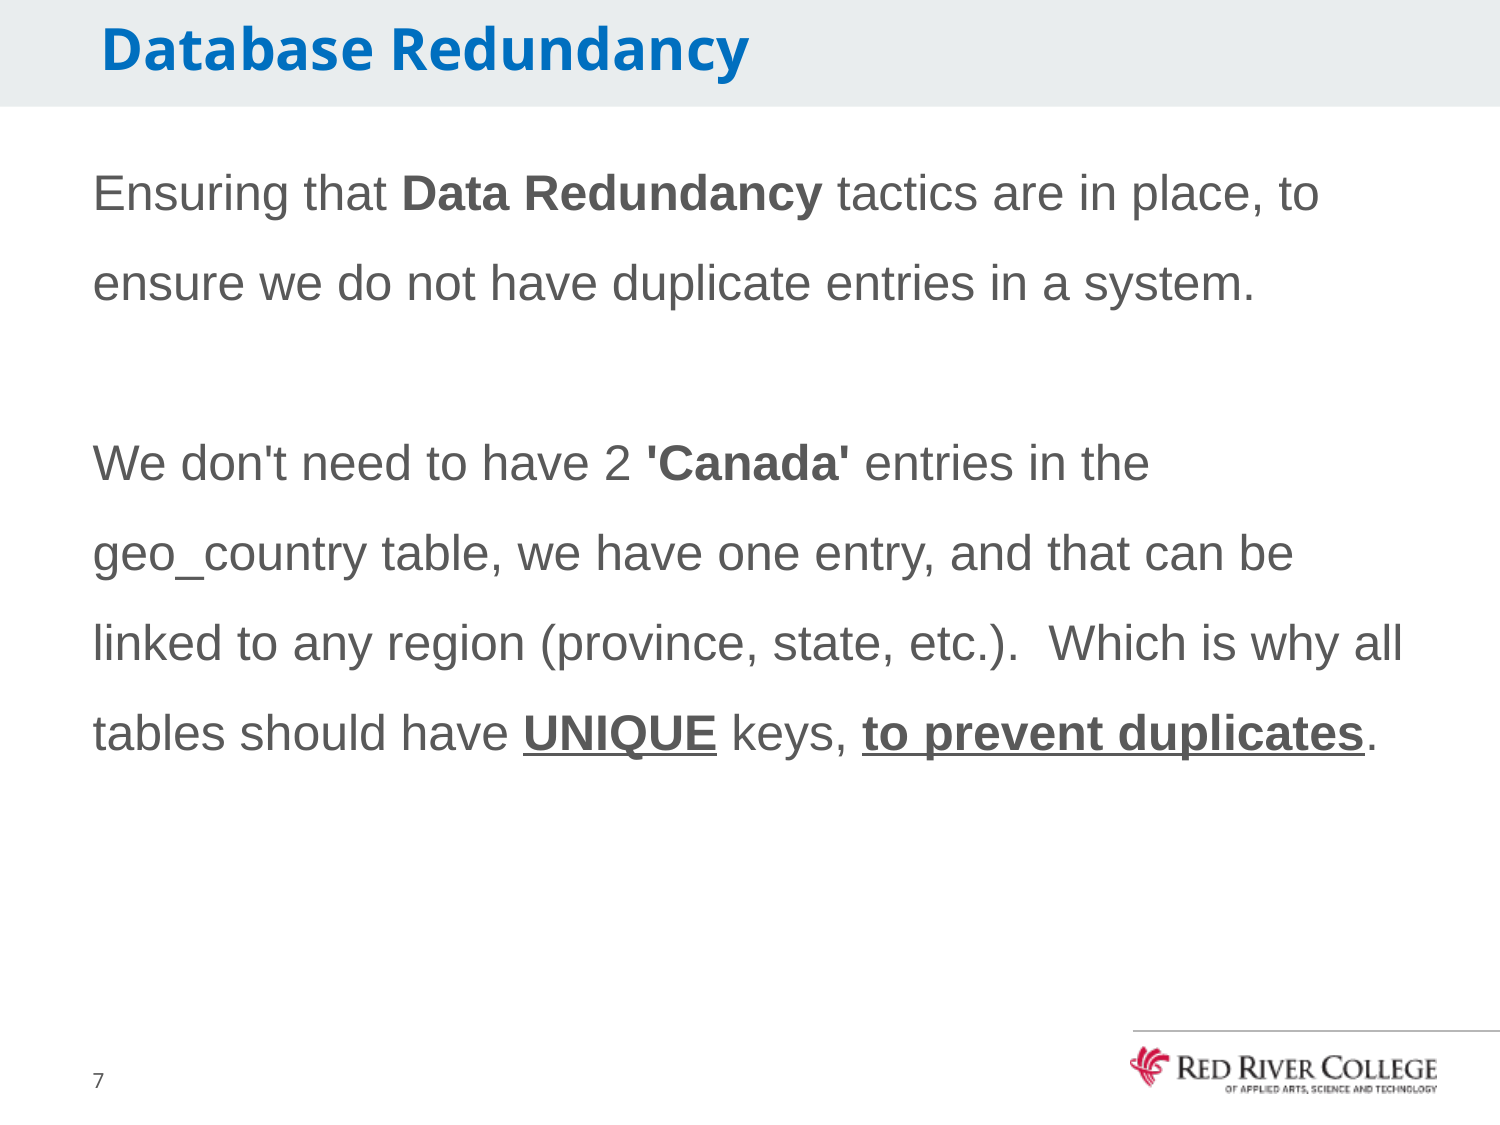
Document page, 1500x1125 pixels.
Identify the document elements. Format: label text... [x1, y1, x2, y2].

title Database Redundancy [85, 12, 1267, 95]
picture [1130, 1046, 1437, 1094]
list Ensuring that Data Redundancy tactics are in place, to ensure we do not have duplicate entries in a system. We don't need to have 2 'Canada' entries in the geo_country table, we have one entry, and that can be linked to any region (province, state, etc.). Which is why all tables should have UNIQUE keys, to prevent duplicates. [77, 122, 1444, 872]
slide_number 7 [77, 1038, 263, 1125]
